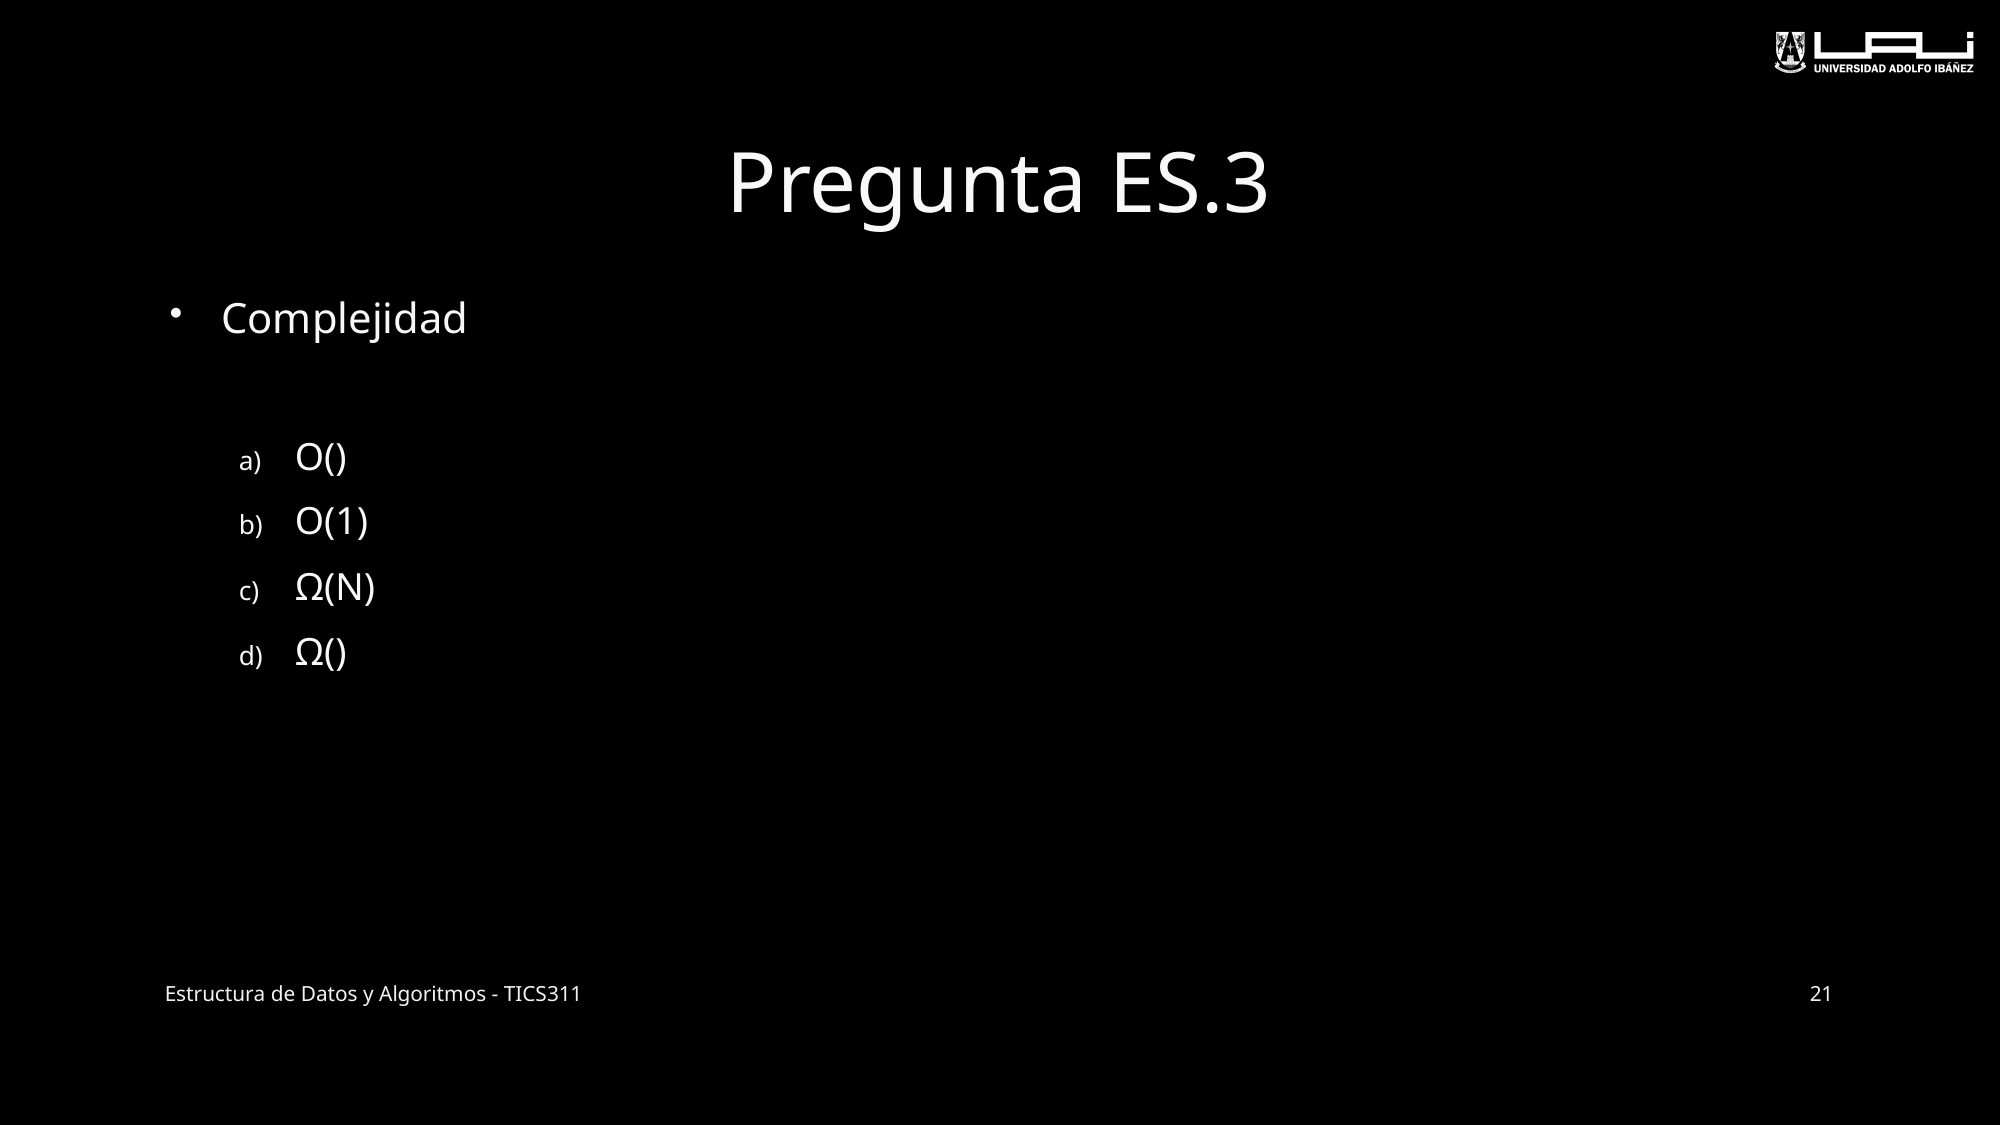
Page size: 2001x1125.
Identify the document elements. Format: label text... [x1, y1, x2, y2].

title Pregunta ES.3 [149, 99, 1849, 260]
picture [1748, 5, 2000, 100]
footer Estructura de Datos y Algoritmos - TICS311 [149, 965, 1245, 1025]
slide_number 21 [1724, 965, 1849, 1025]
